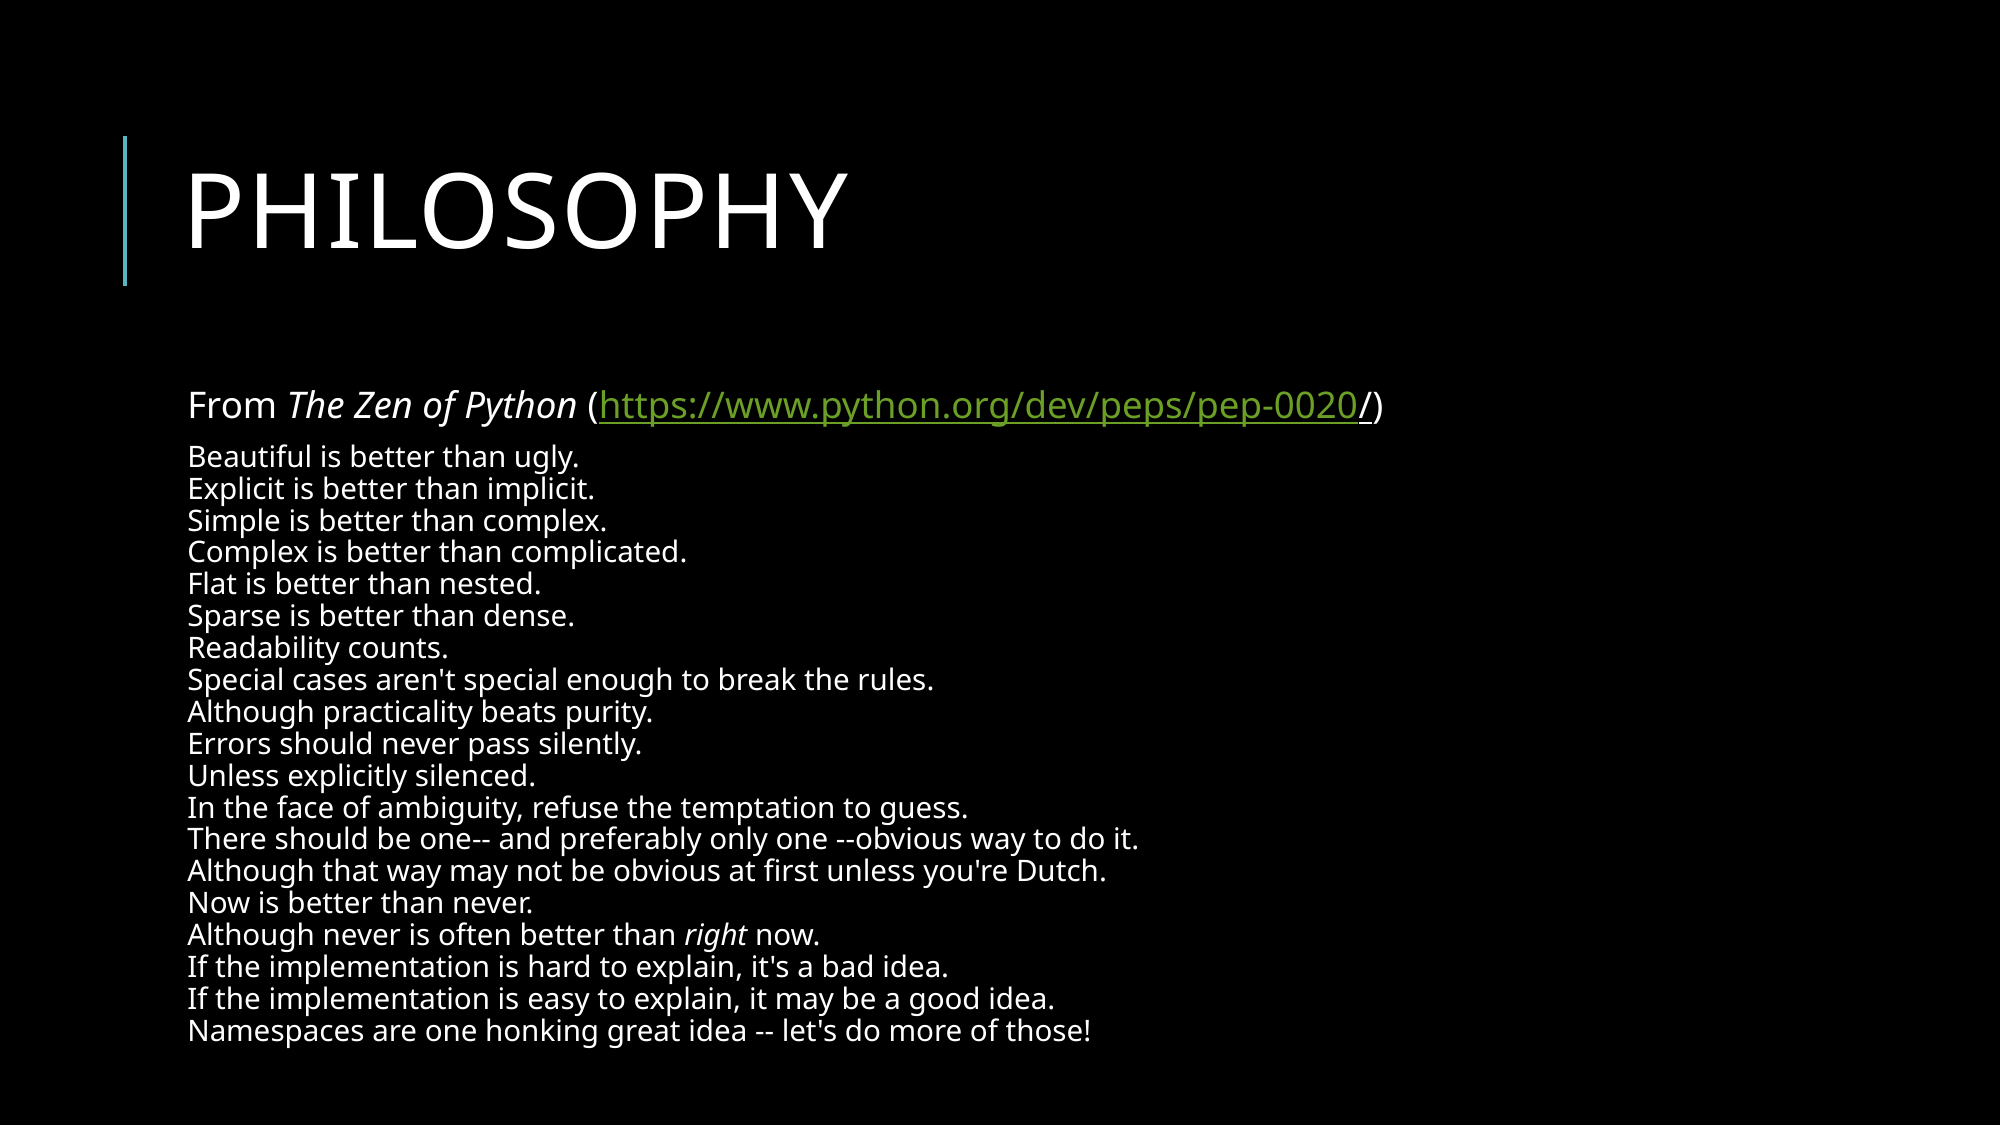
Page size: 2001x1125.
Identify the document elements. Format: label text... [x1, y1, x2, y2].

list From The Zen of Python (https://www.python.org/dev/peps/pep-0020/) Beautiful is better than ugly. Explicit is better than implicit. Simple is better than complex. Complex is better than complicated. Flat is better than nested. Sparse is better than dense. Readability counts. Special cases aren't special enough to break the rules. Although practicality beats purity. Errors should never pass silently. Unless explicitly silenced. In the face of ambiguity, refuse the temptation to guess. There should be one-- and preferably only one --obvious way to do it. Although that way may not be obvious at first unless you're Dutch. Now is better than never. Although never is often better than right now. If the implementation is hard to explain, it's a bad idea. If the implementation is easy to explain, it may be a good idea. Namespaces are one honking great idea -- let's do more of those! [168, 375, 1763, 1067]
title Philosophy [168, 96, 1763, 342]
